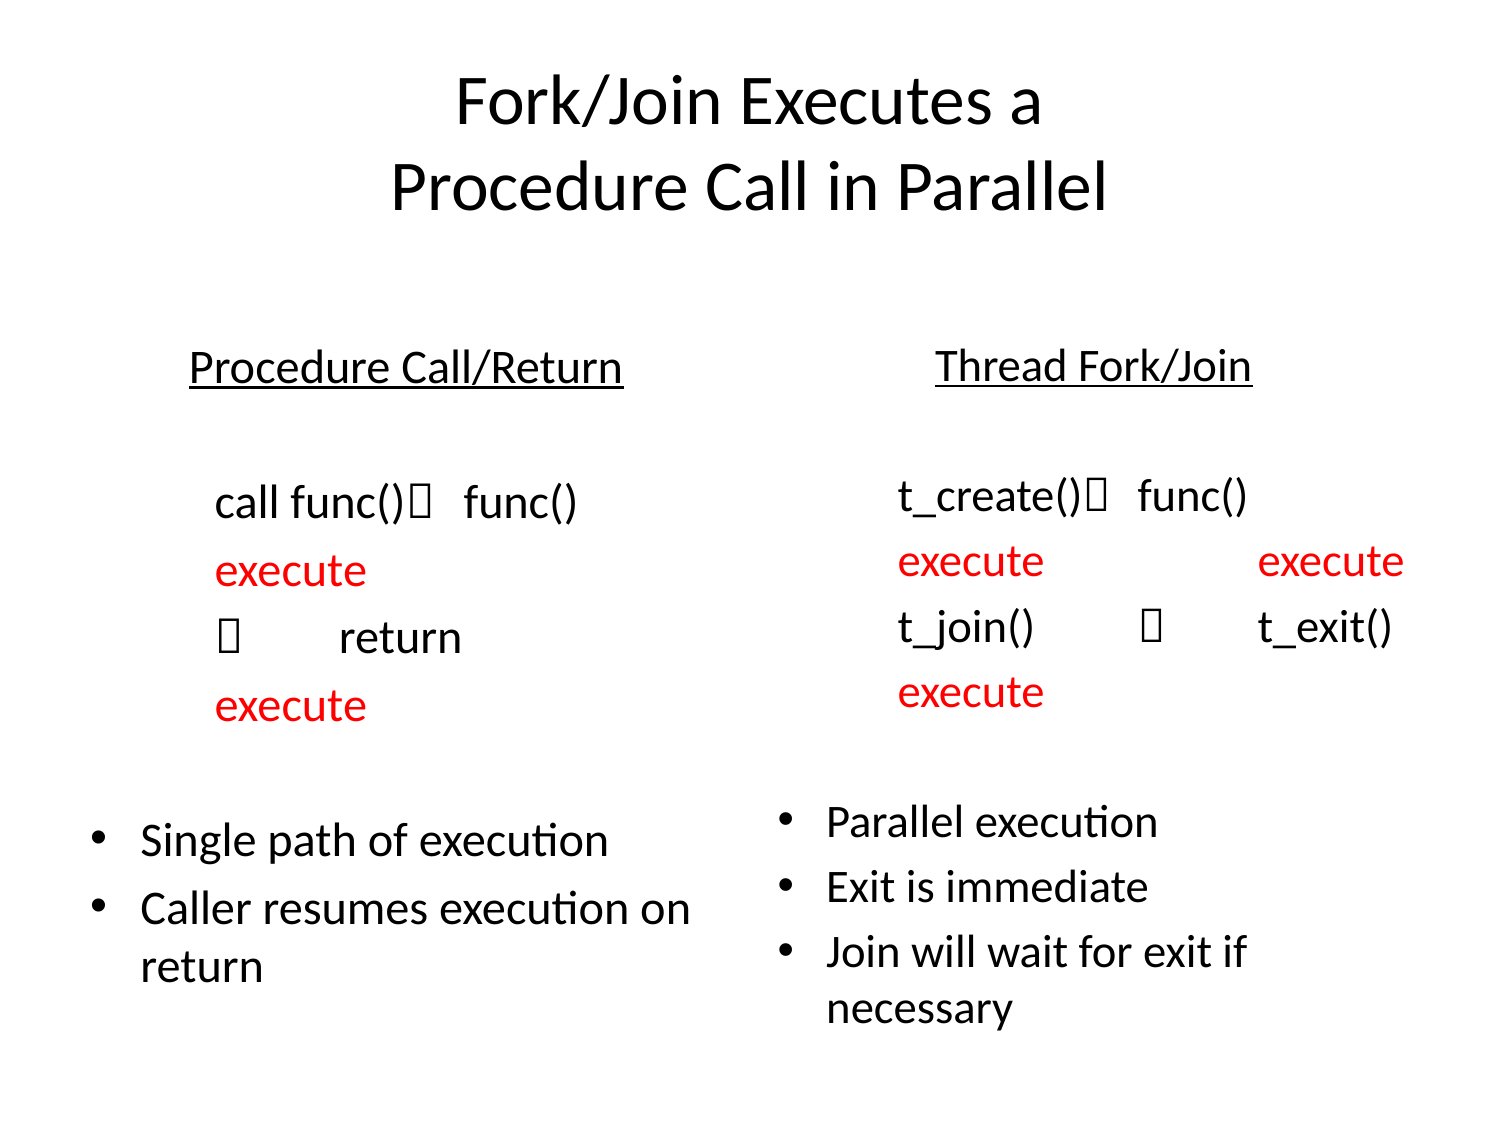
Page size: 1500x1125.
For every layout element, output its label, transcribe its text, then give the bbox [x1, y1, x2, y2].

list Procedure Call/Return call func() func() execute  return execute Single path of execution Caller resumes execution on return [75, 327, 738, 1005]
list Thread Fork/Join t_create() func() execute execute t_join()  t_exit() execute Parallel execution Exit is immediate Join will wait for exit if necessary [762, 327, 1425, 1058]
title Fork/Join Executes a Procedure Call in Parallel [75, 45, 1425, 233]
